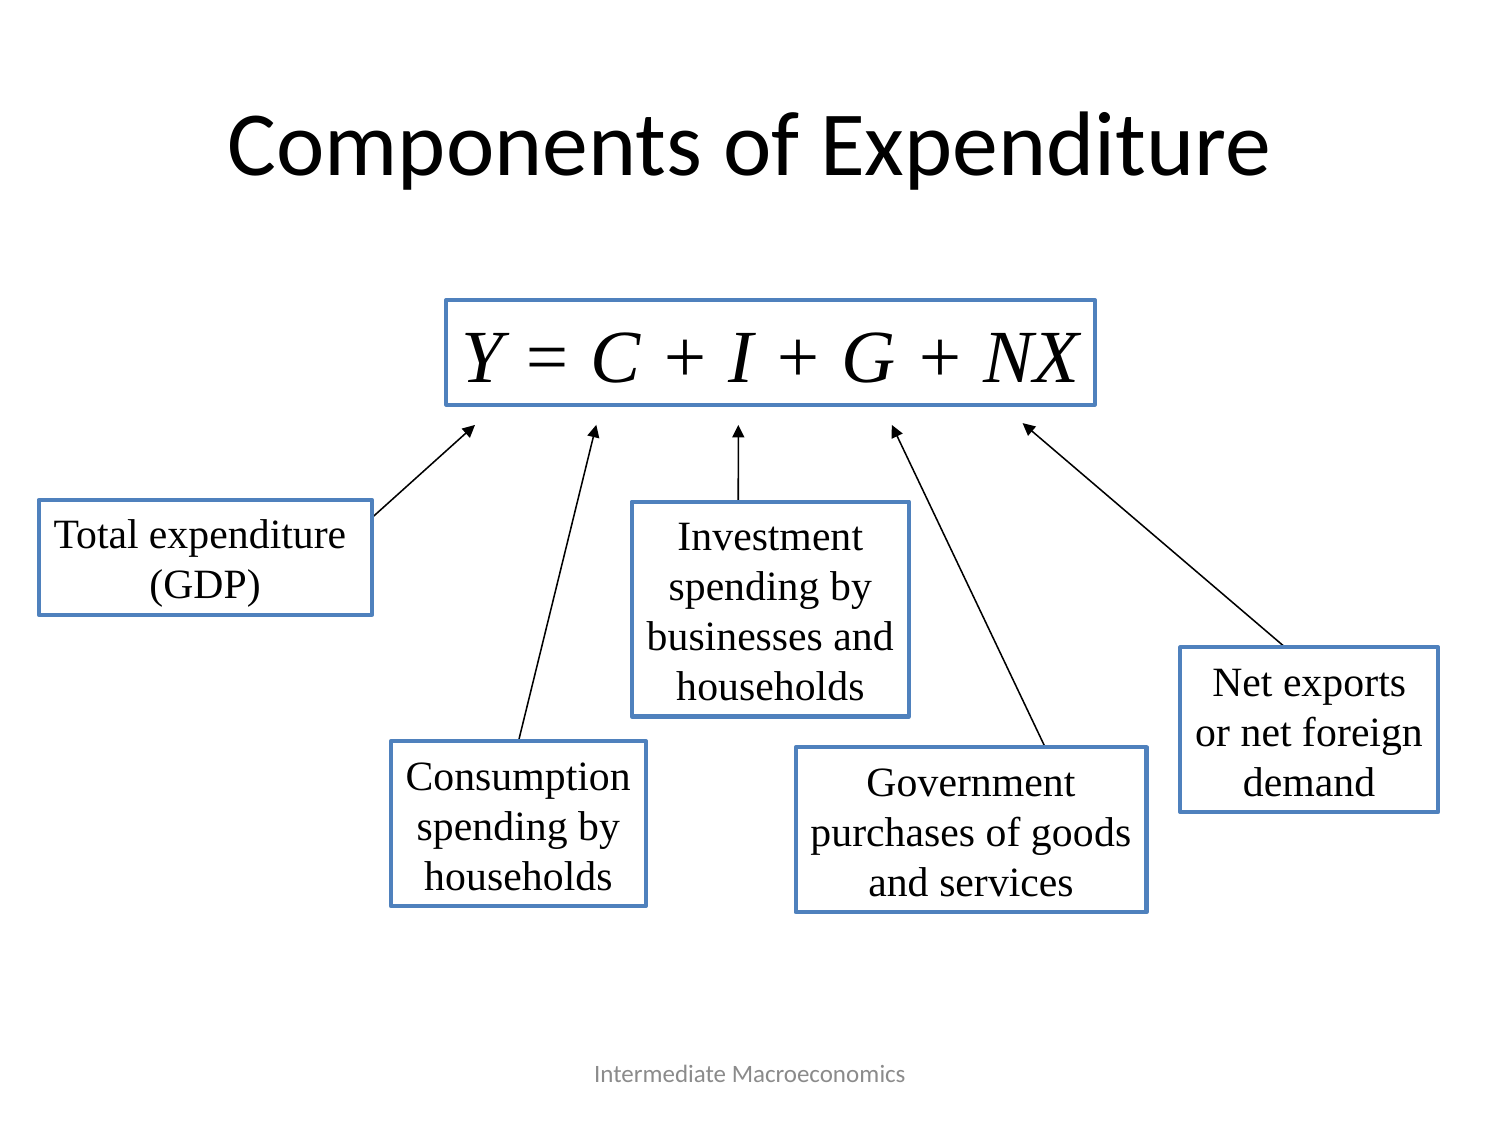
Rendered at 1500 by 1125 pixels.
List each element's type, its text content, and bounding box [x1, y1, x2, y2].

footer Intermediate Macroeconomics [512, 1042, 988, 1103]
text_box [1022, 422, 1439, 815]
text_box Y = C + I + G + NX [444, 298, 1097, 407]
title Components of Expenditure [75, 45, 1425, 233]
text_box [795, 424, 1147, 915]
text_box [631, 424, 910, 719]
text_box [390, 424, 647, 909]
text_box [37, 424, 389, 617]
